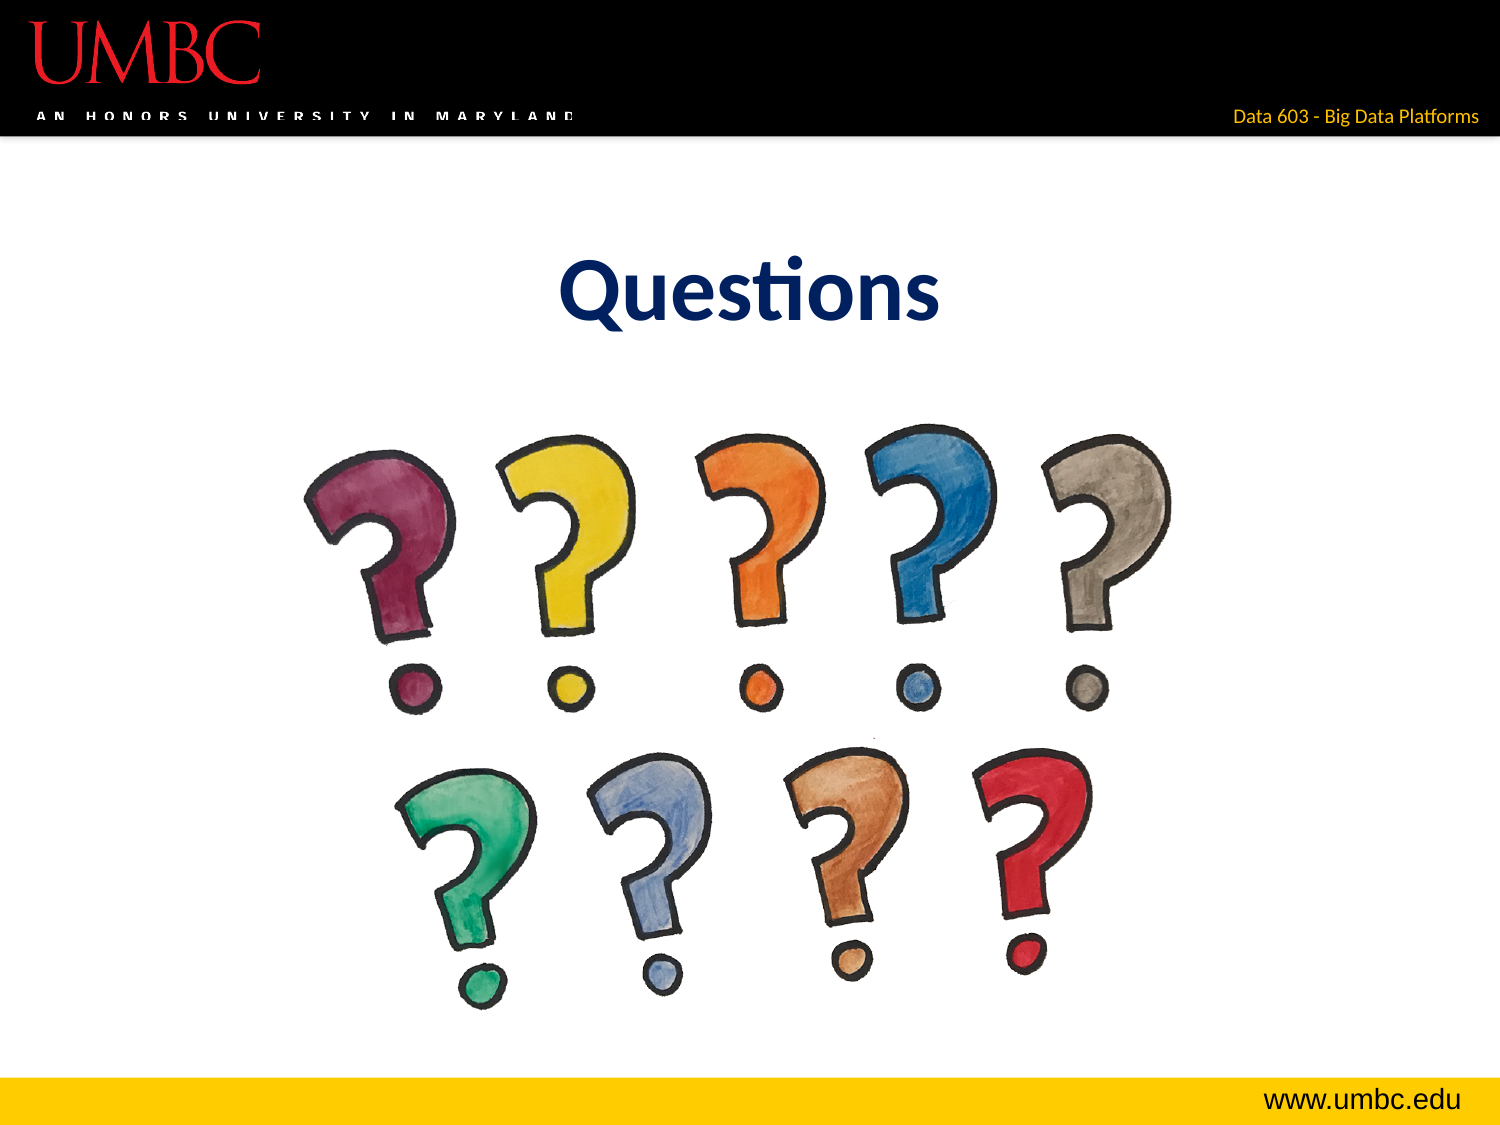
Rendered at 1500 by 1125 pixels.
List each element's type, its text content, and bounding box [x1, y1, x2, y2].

picture [27, 20, 572, 120]
title Questions [75, 190, 1425, 378]
picture [0, 391, 1500, 1045]
